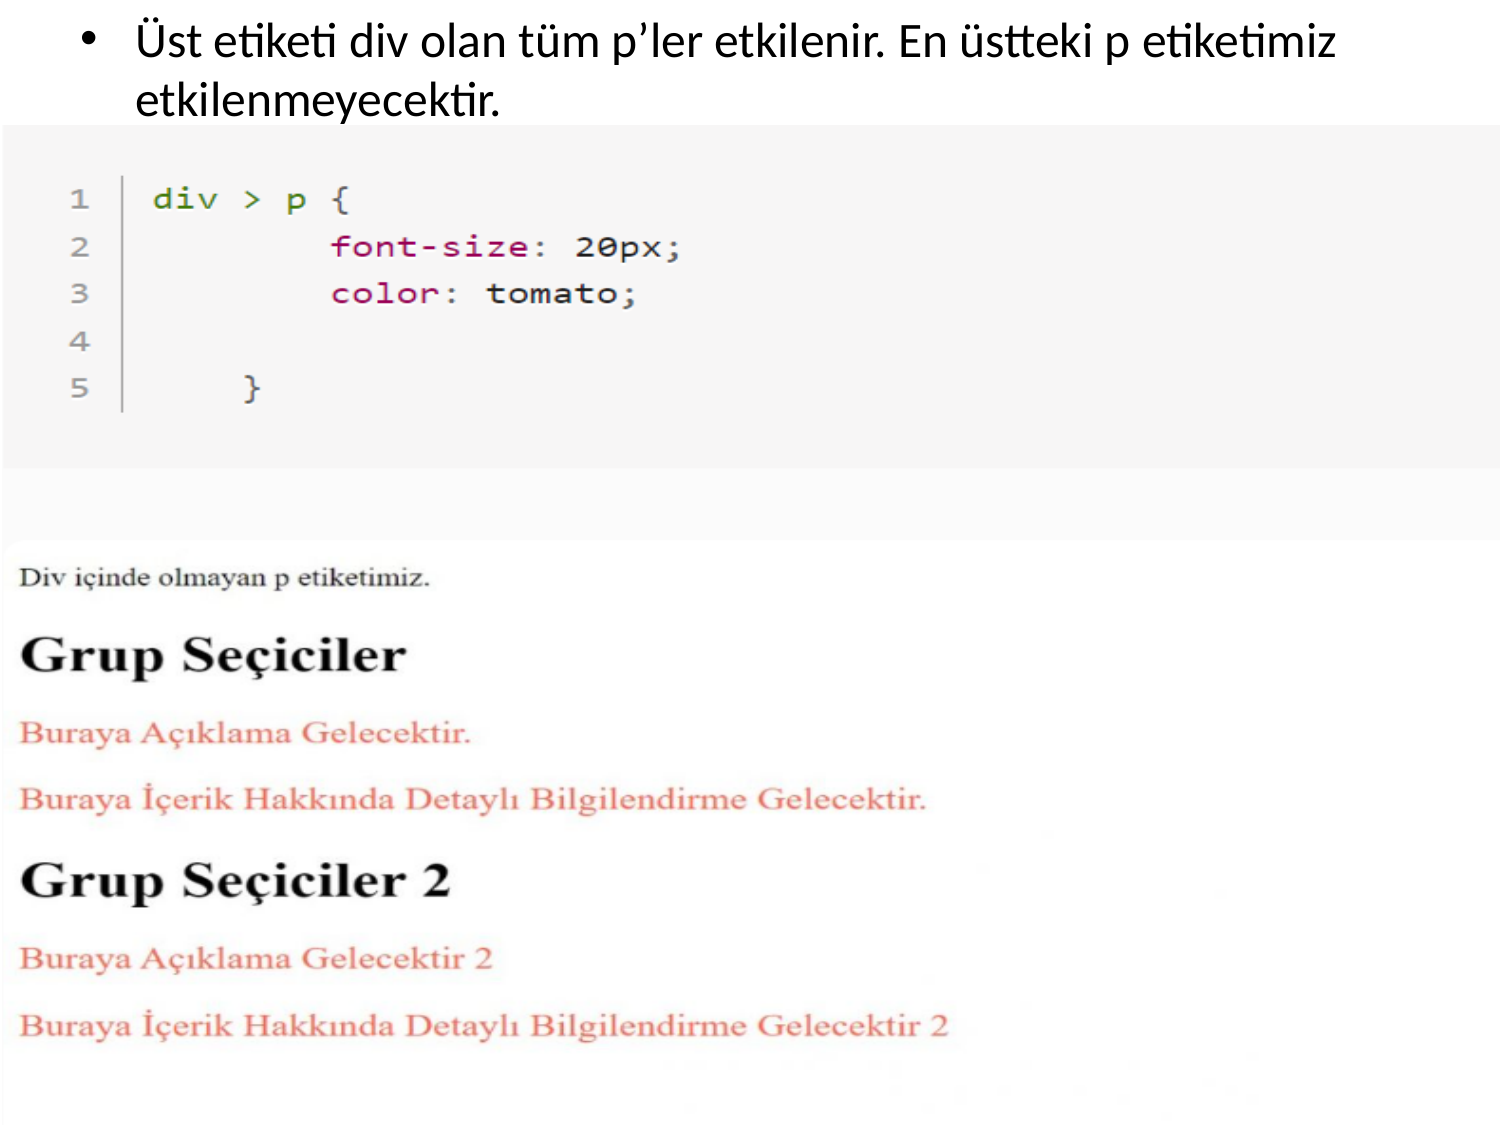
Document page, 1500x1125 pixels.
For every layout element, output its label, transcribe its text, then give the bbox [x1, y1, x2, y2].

list Üst etiketi div olan tüm p’ler etkilenir. En üstteki p etiketimiz etkilenmeyecektir. [64, 0, 1415, 123]
picture [2, 125, 1500, 1125]
